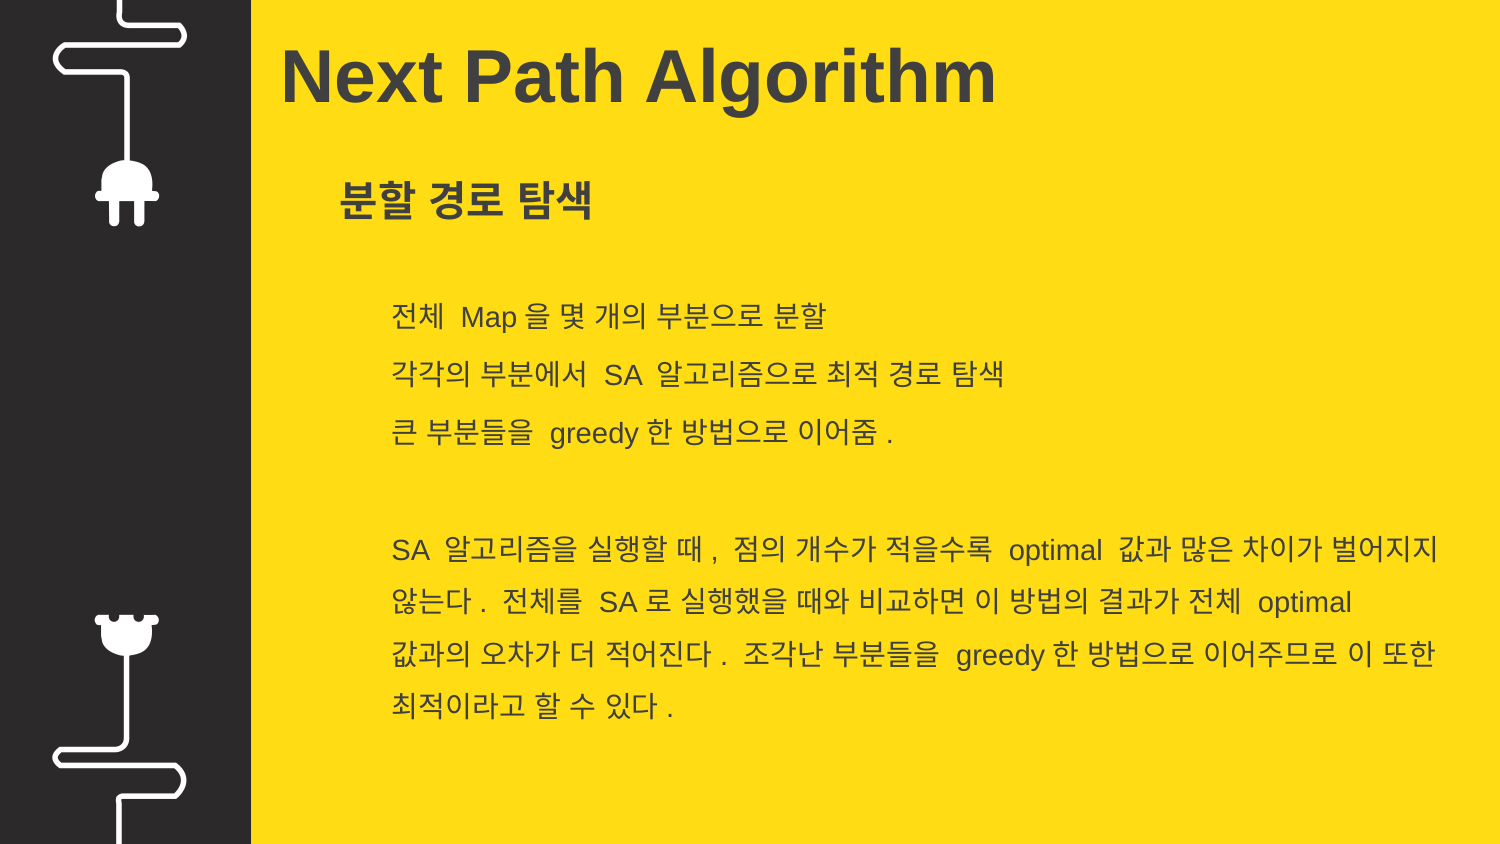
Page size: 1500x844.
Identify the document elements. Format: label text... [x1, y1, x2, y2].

list 전체 Map을 몇 개의 부분으로 분할 각각의 부분에서 SA 알고리즘으로 최적 경로 탐색 큰 부분들을 greedy한 방법으로 이어줌. SA 알고리즘을 실행할 때, 점의 개수가 적을수록 optimal 값과 많은 차이가 벌어지지 않는다. 전체를 SA로 실행했을 때와 비교하면 이 방법의 결과가 전체 optimal 값과의 오차가 더 적어진다. 조각난 부분들을 greedy한 방법으로 이어주므로 이 또한 최적이라고 할 수 있다. [326, 273, 1461, 765]
picture [0, 0, 1500, 844]
title Next Path Algorithm [265, 0, 1500, 146]
list 분할 경로 탐색 [324, 161, 1459, 238]
